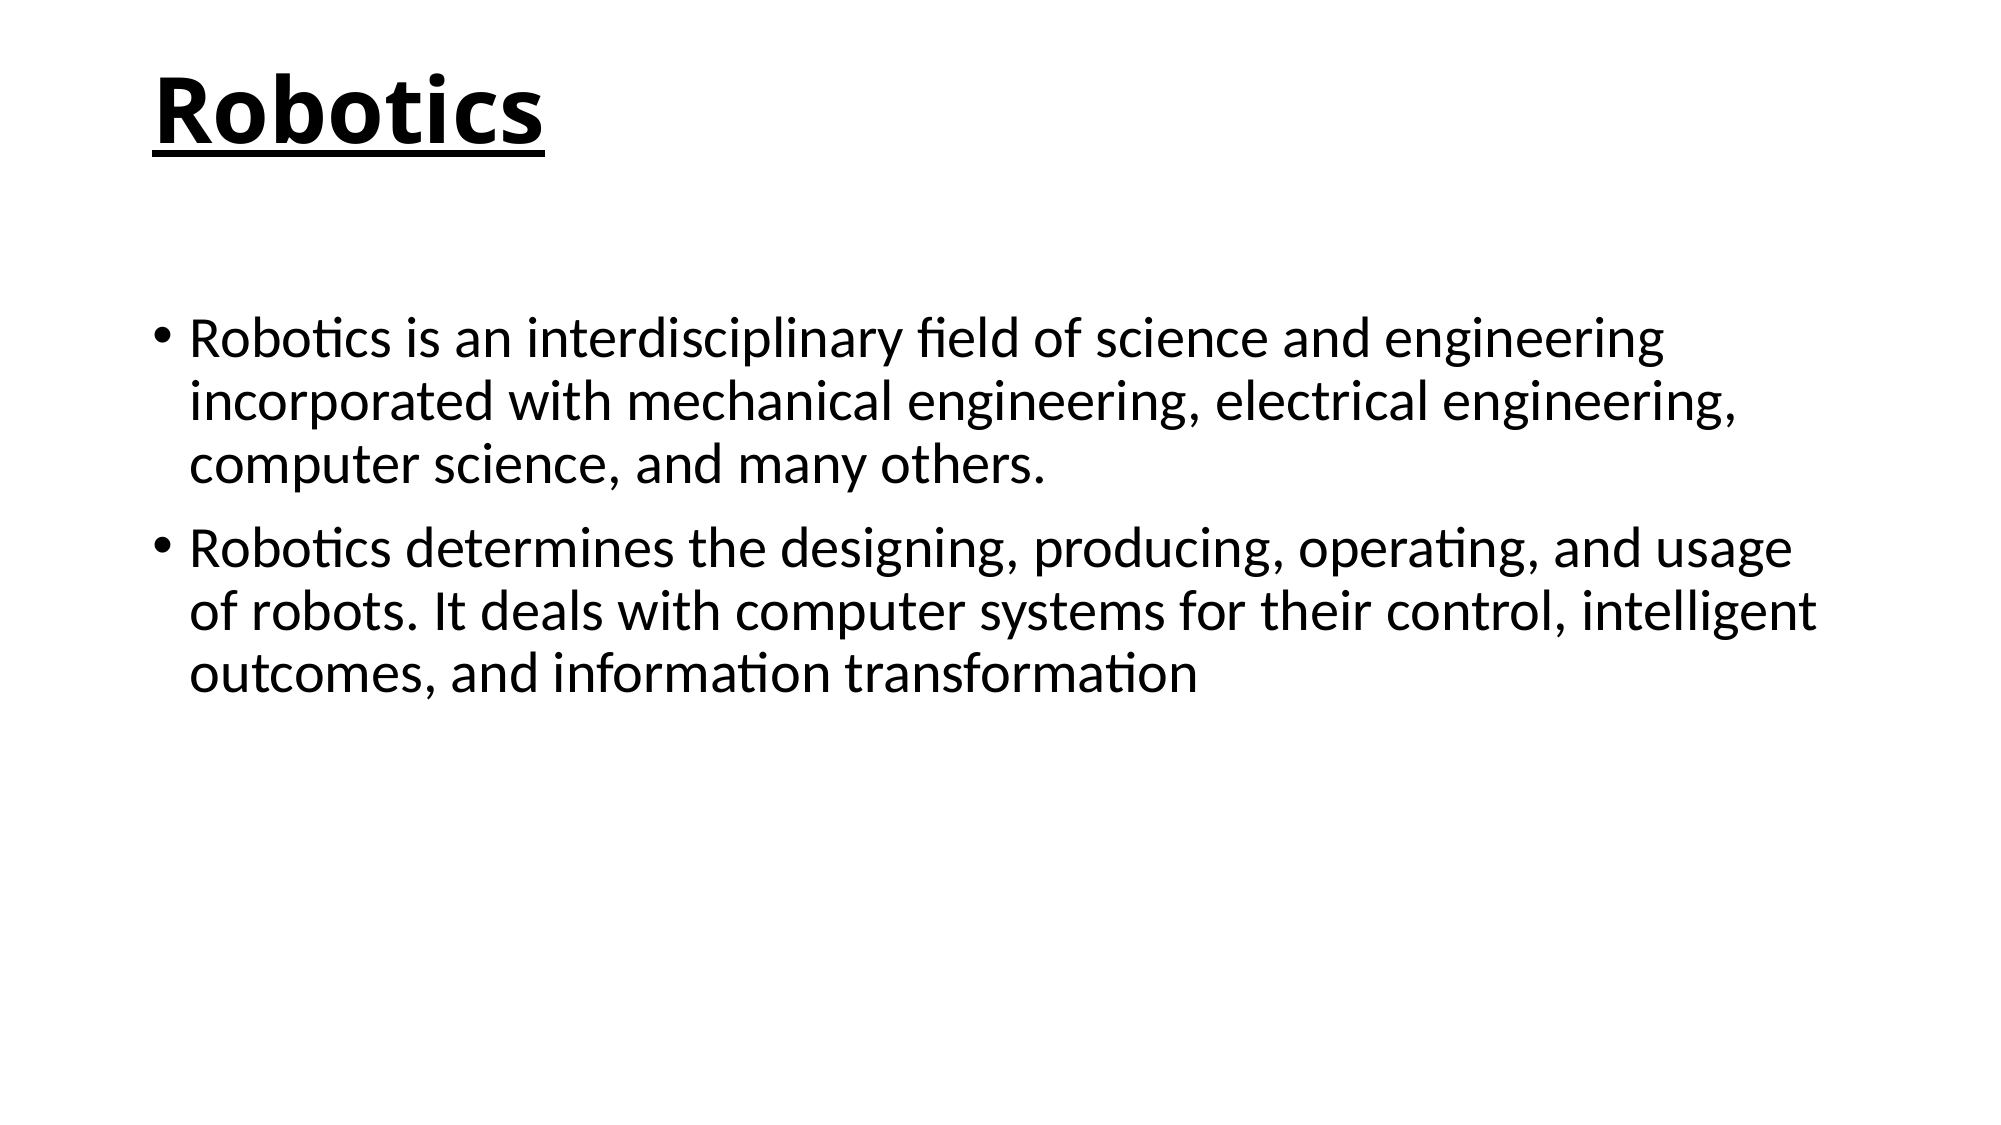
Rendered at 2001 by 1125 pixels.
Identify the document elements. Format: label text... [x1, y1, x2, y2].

list Robotics is an interdisciplinary field of science and engineering incorporated with mechanical engineering, electrical engineering, computer science, and many others. Robotics determines the designing, producing, operating, and usage of robots. It deals with computer systems for their control, intelligent outcomes, and information transformation [137, 299, 1863, 1014]
title Robotics [137, 59, 1863, 278]
